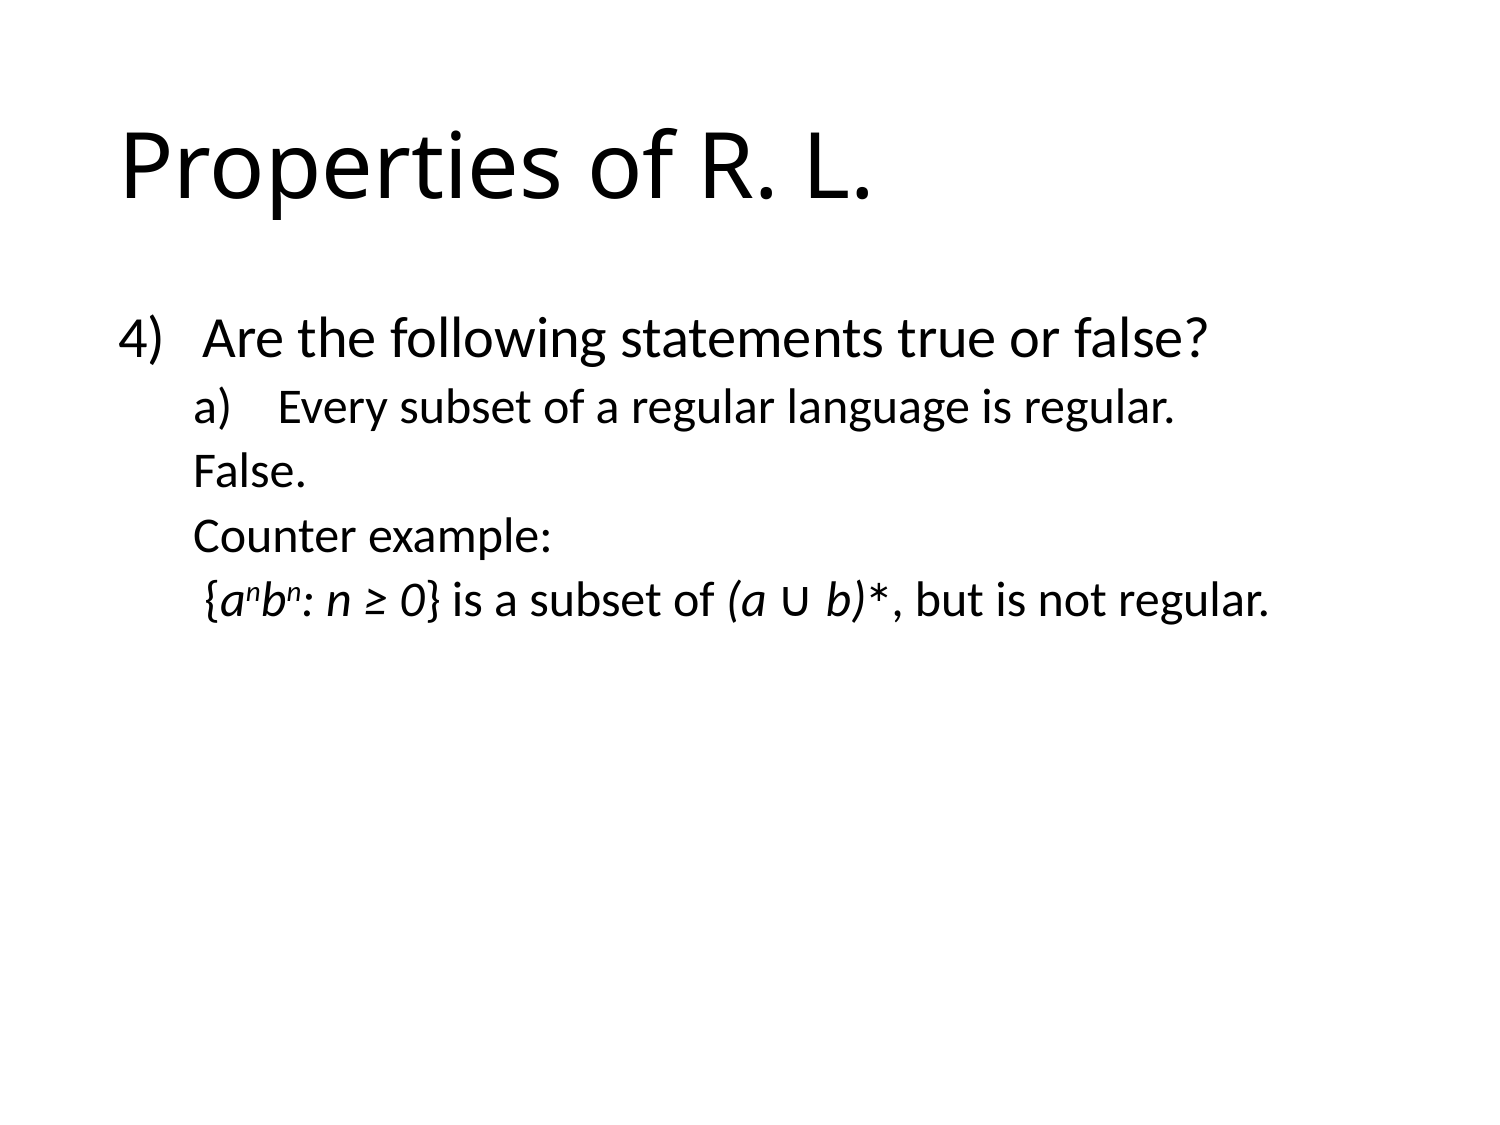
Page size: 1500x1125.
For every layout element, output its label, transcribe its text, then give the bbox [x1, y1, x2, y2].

list Are the following statements true or false? Every subset of a regular language is regular. False. Counter example: {anbn: n ≥ 0} is a subset of (a ∪ b)∗, but is not regular. [103, 299, 1397, 1014]
title Properties of R. L. [103, 59, 1397, 278]
